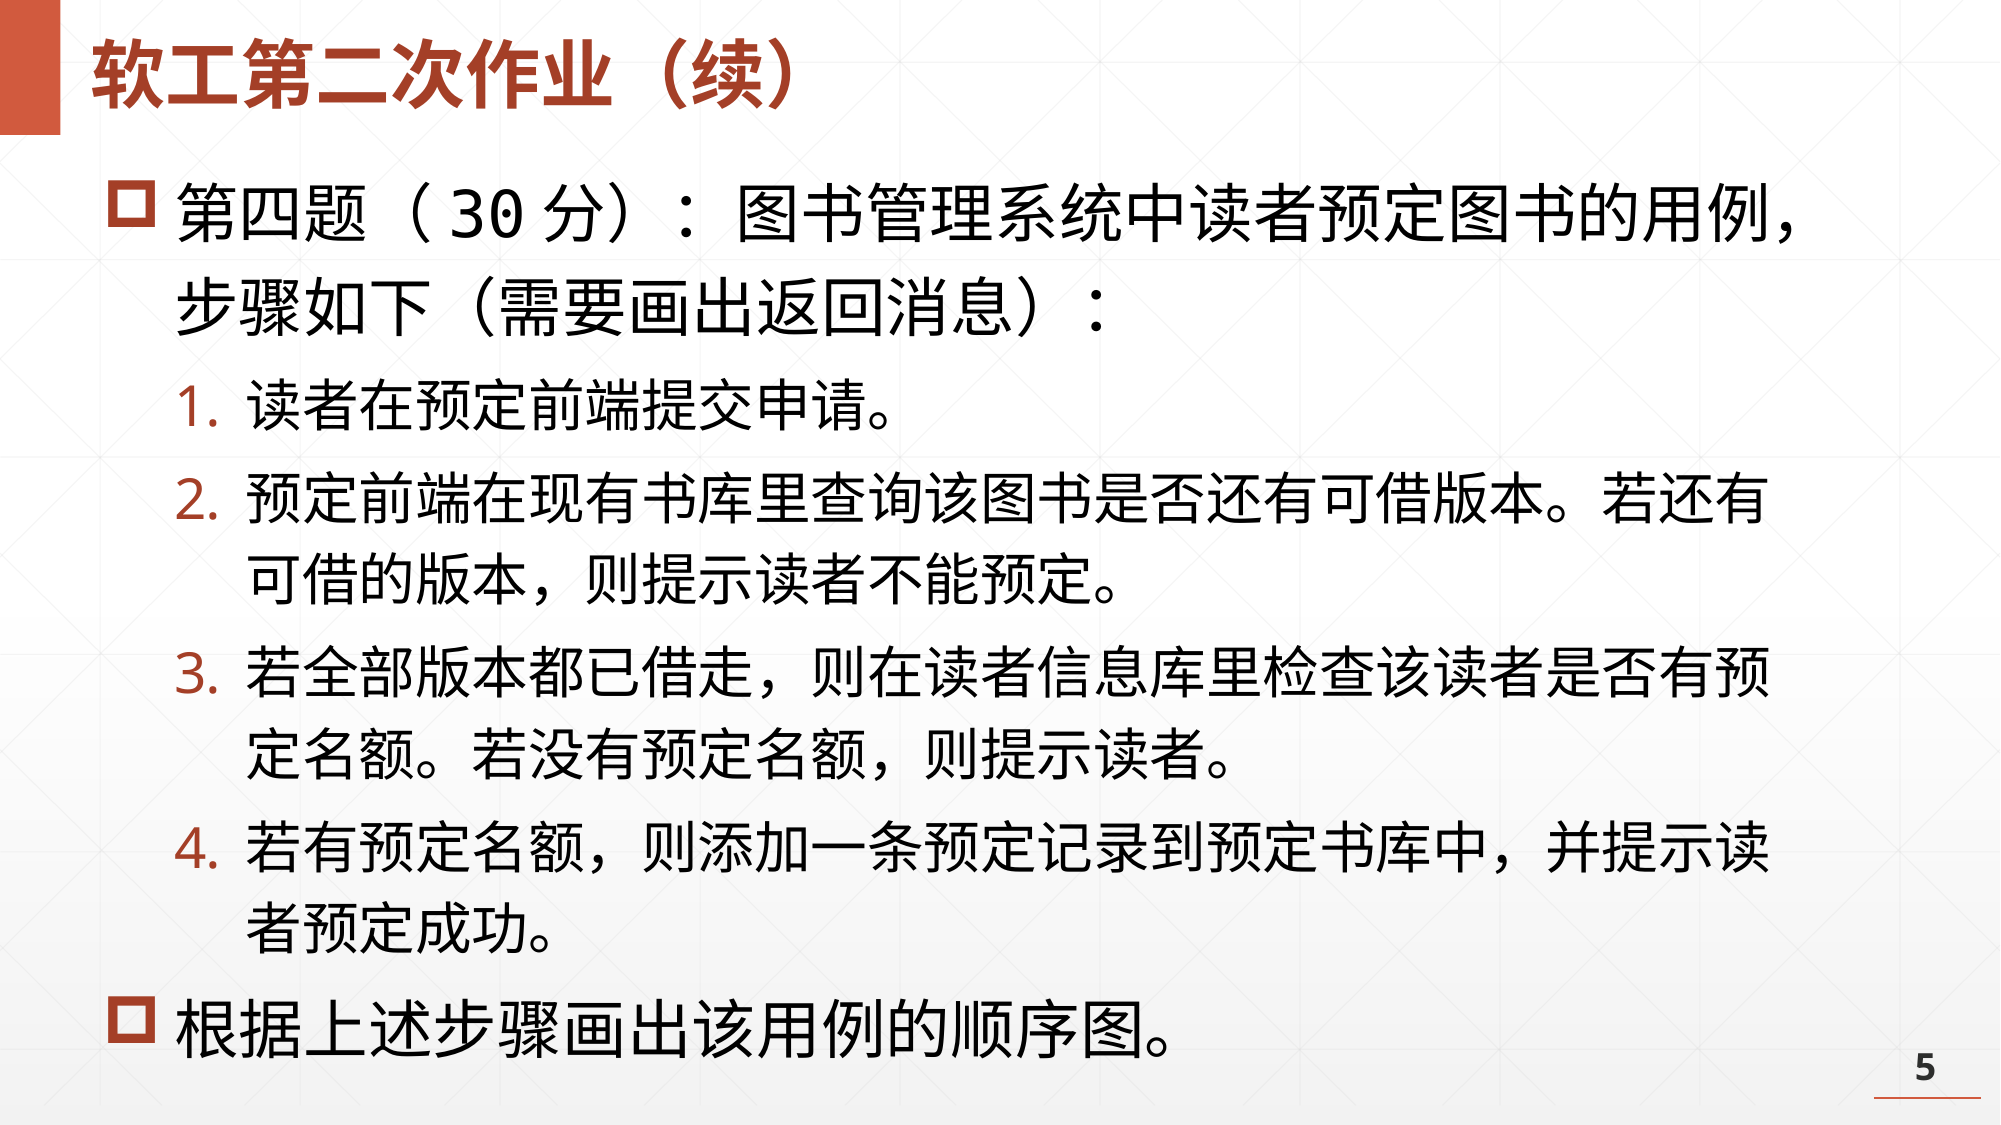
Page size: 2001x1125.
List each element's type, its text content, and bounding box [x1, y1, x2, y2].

slide_number 5 [1873, 1038, 1978, 1099]
title 软工第二次作业（续） [75, 26, 1801, 130]
list 第四题（30分）：图书管理系统中读者预定图书的用例，步骤如下（需要画出返回消息）： 读者在预定前端提交申请。 预定前端在现有书库里查询该图书是否还有可借版本。若还有可借的版本，则提示读者不能预定。 若全部版本都已借走，则在读者信息库里检查该读者是否有预定名额。若没有预定名额，则提示读者。 若有预定名额，则添加一条预定记录到预定书库中，并提示读者预定成功。 根据上述步骤画出该用例的顺序图。 [87, 149, 1841, 1082]
